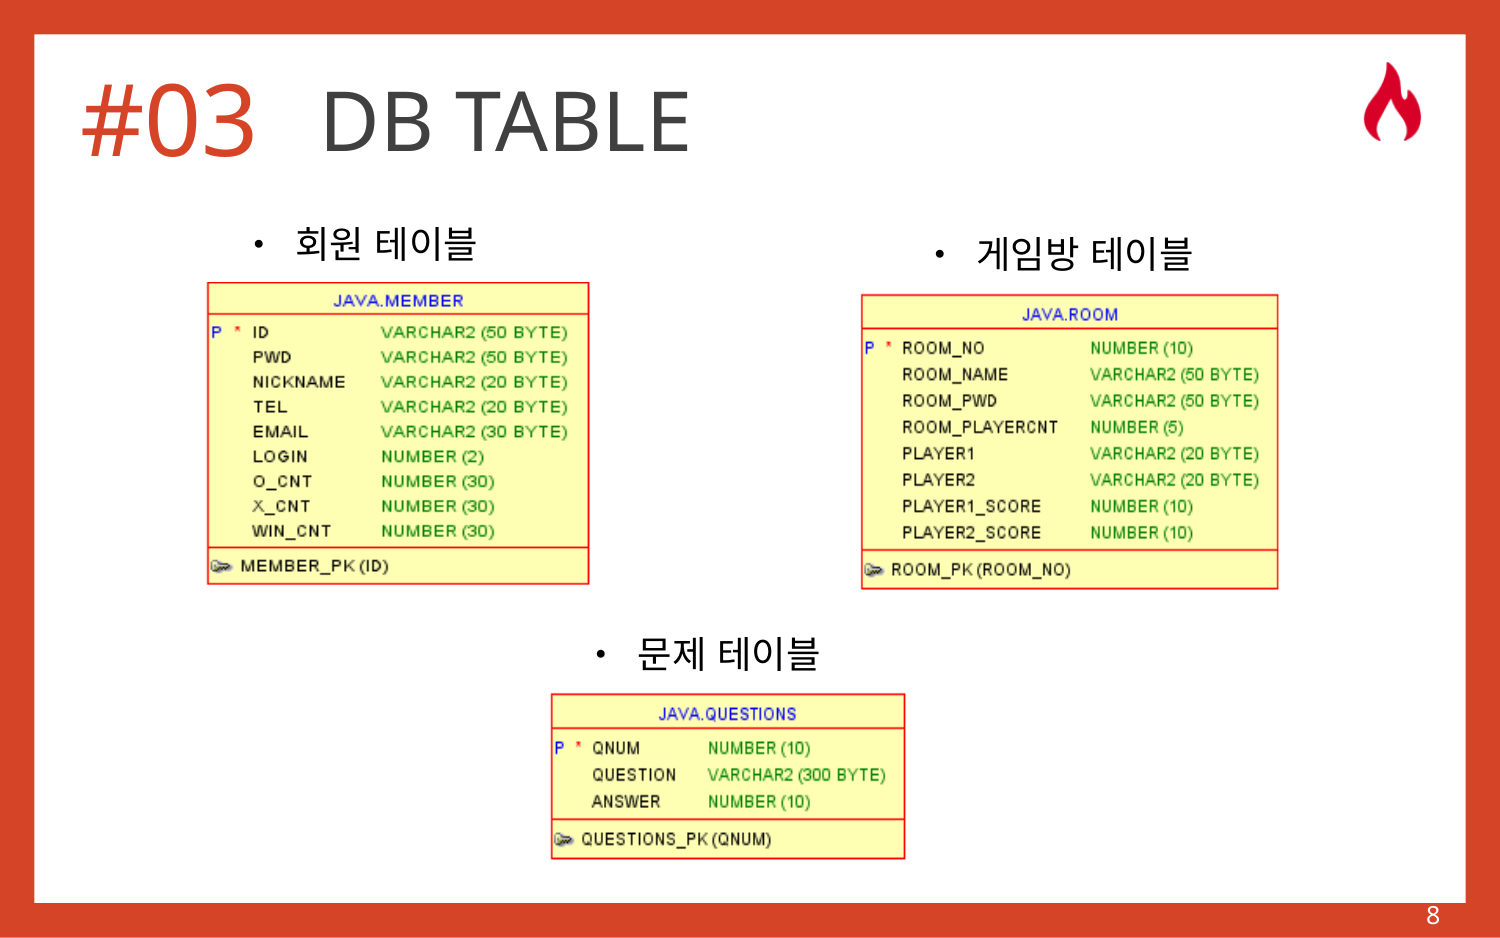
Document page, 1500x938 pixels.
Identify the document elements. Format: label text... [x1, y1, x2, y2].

list #03 [64, 49, 329, 167]
text_box • 게임방 테이블 [906, 223, 1209, 282]
text_box • 문제 테이블 [567, 623, 836, 682]
picture [1347, 62, 1438, 141]
picture [545, 683, 915, 883]
slide_number 8 [1105, 891, 1456, 938]
title DB TABLE [304, 61, 1079, 176]
picture [204, 281, 595, 590]
picture [851, 284, 1279, 592]
text_box • 회원 테이블 [225, 213, 494, 273]
